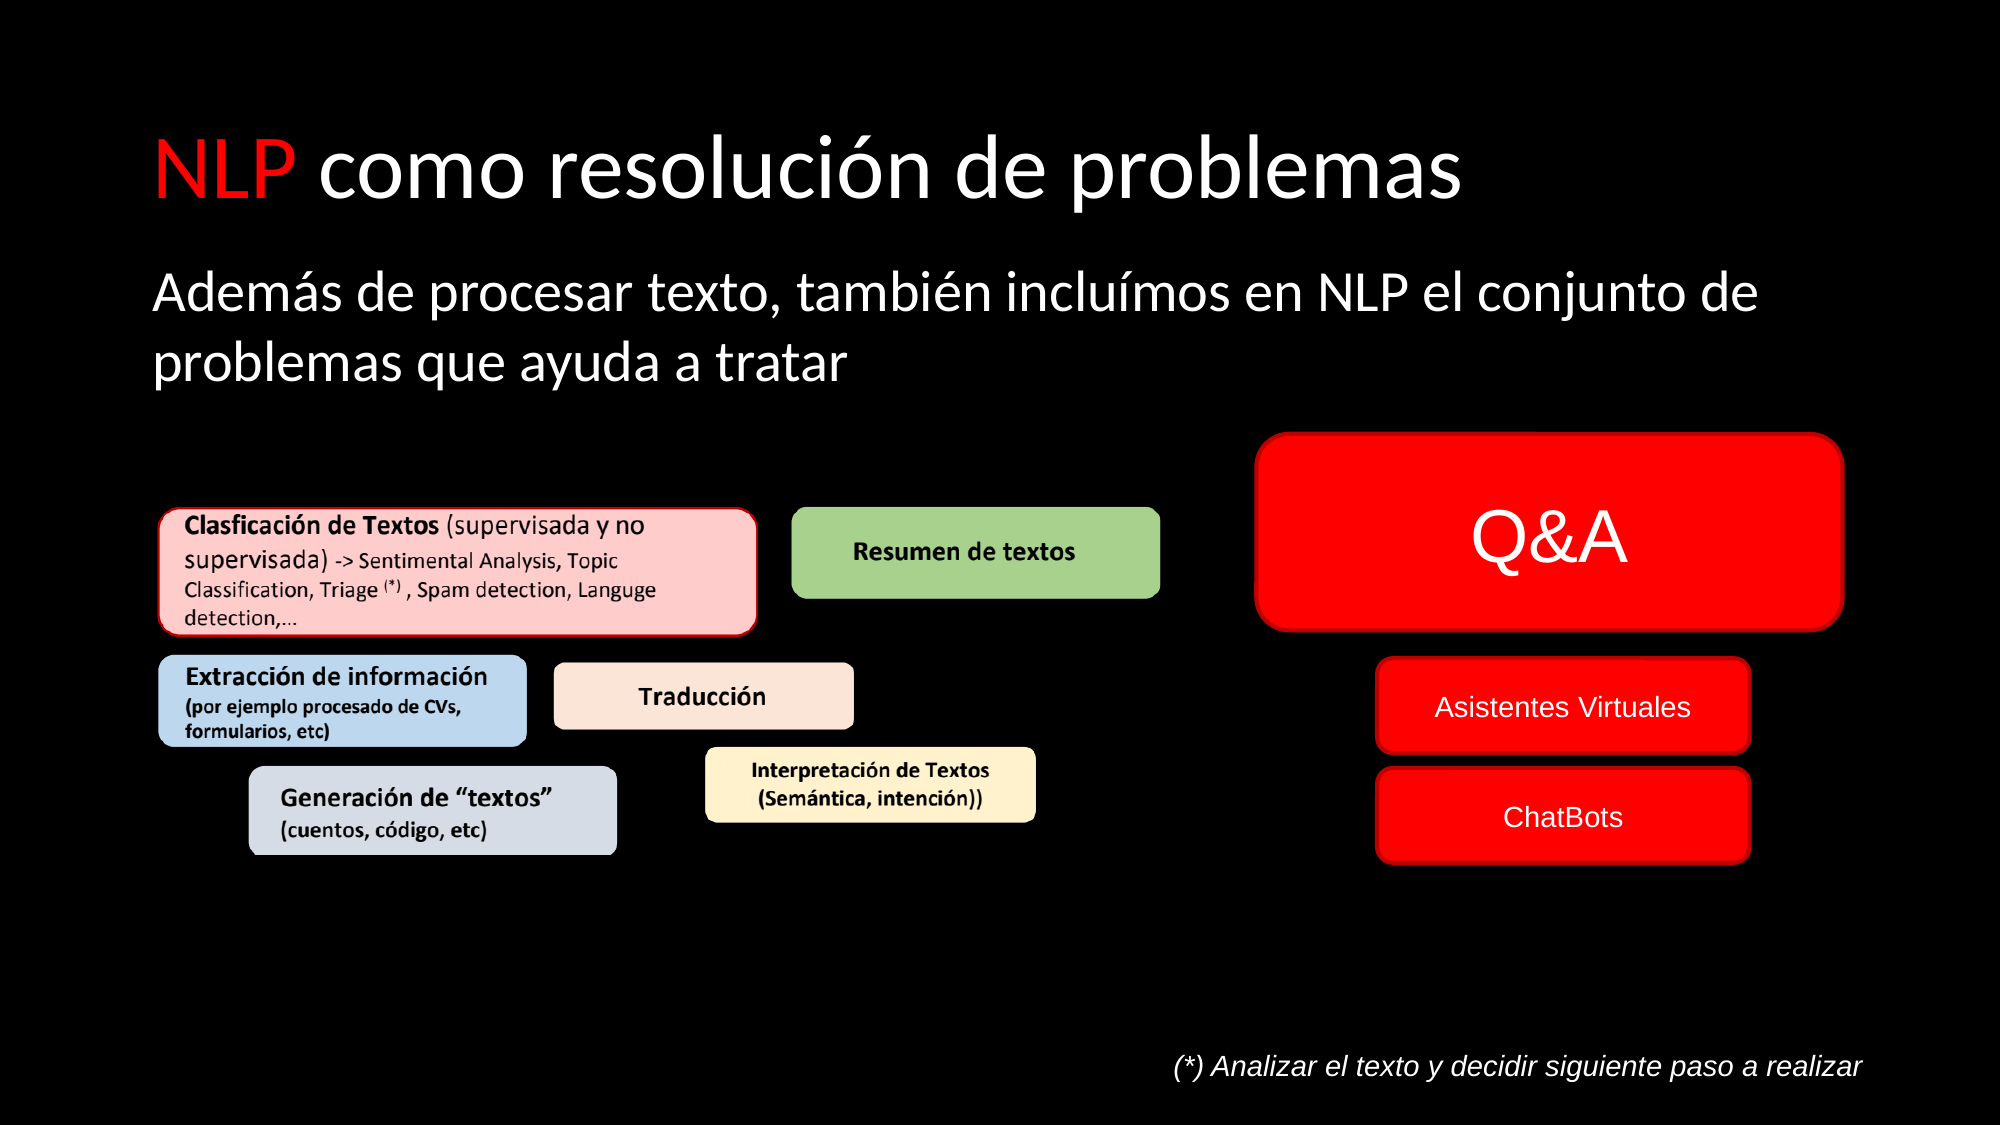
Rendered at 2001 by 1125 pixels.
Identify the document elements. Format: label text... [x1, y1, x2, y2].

text_box Además de procesar texto, también incluímos en NLP el conjunto de problemas que ayuda a tratar [137, 237, 1863, 400]
text_box Q&A [1254, 431, 1845, 633]
text_box (*) Analizar el texto y decidir siguiente paso a realizar [1158, 1039, 1932, 1090]
picture [157, 499, 1194, 856]
title NLP como resolución de problemas [137, 59, 1863, 237]
text_box ChatBots [1374, 765, 1752, 865]
text_box Asistentes Virtuales [1374, 656, 1752, 756]
